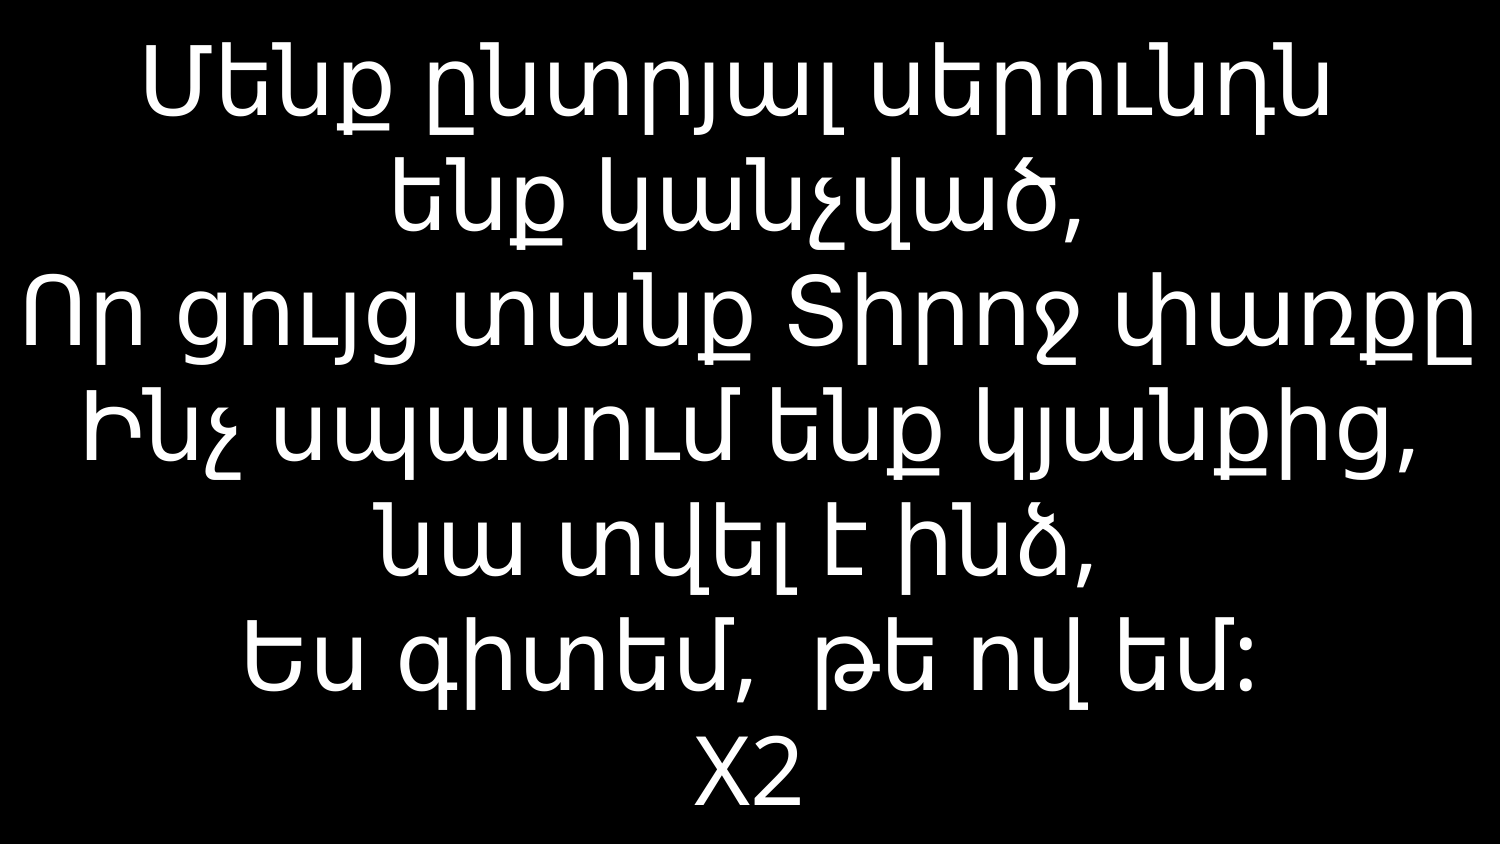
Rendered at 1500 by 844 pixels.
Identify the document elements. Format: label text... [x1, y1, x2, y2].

title Մենք ընտրյալ սերունդն ենք կանչված, Որ ցույց տանք Տիրոջ փառքը Ինչ սպասում ենք կյանքից, նա տվել է ինձ, Ես գիտեմ, թե ով եմ: X2 [0, 0, 1500, 844]
